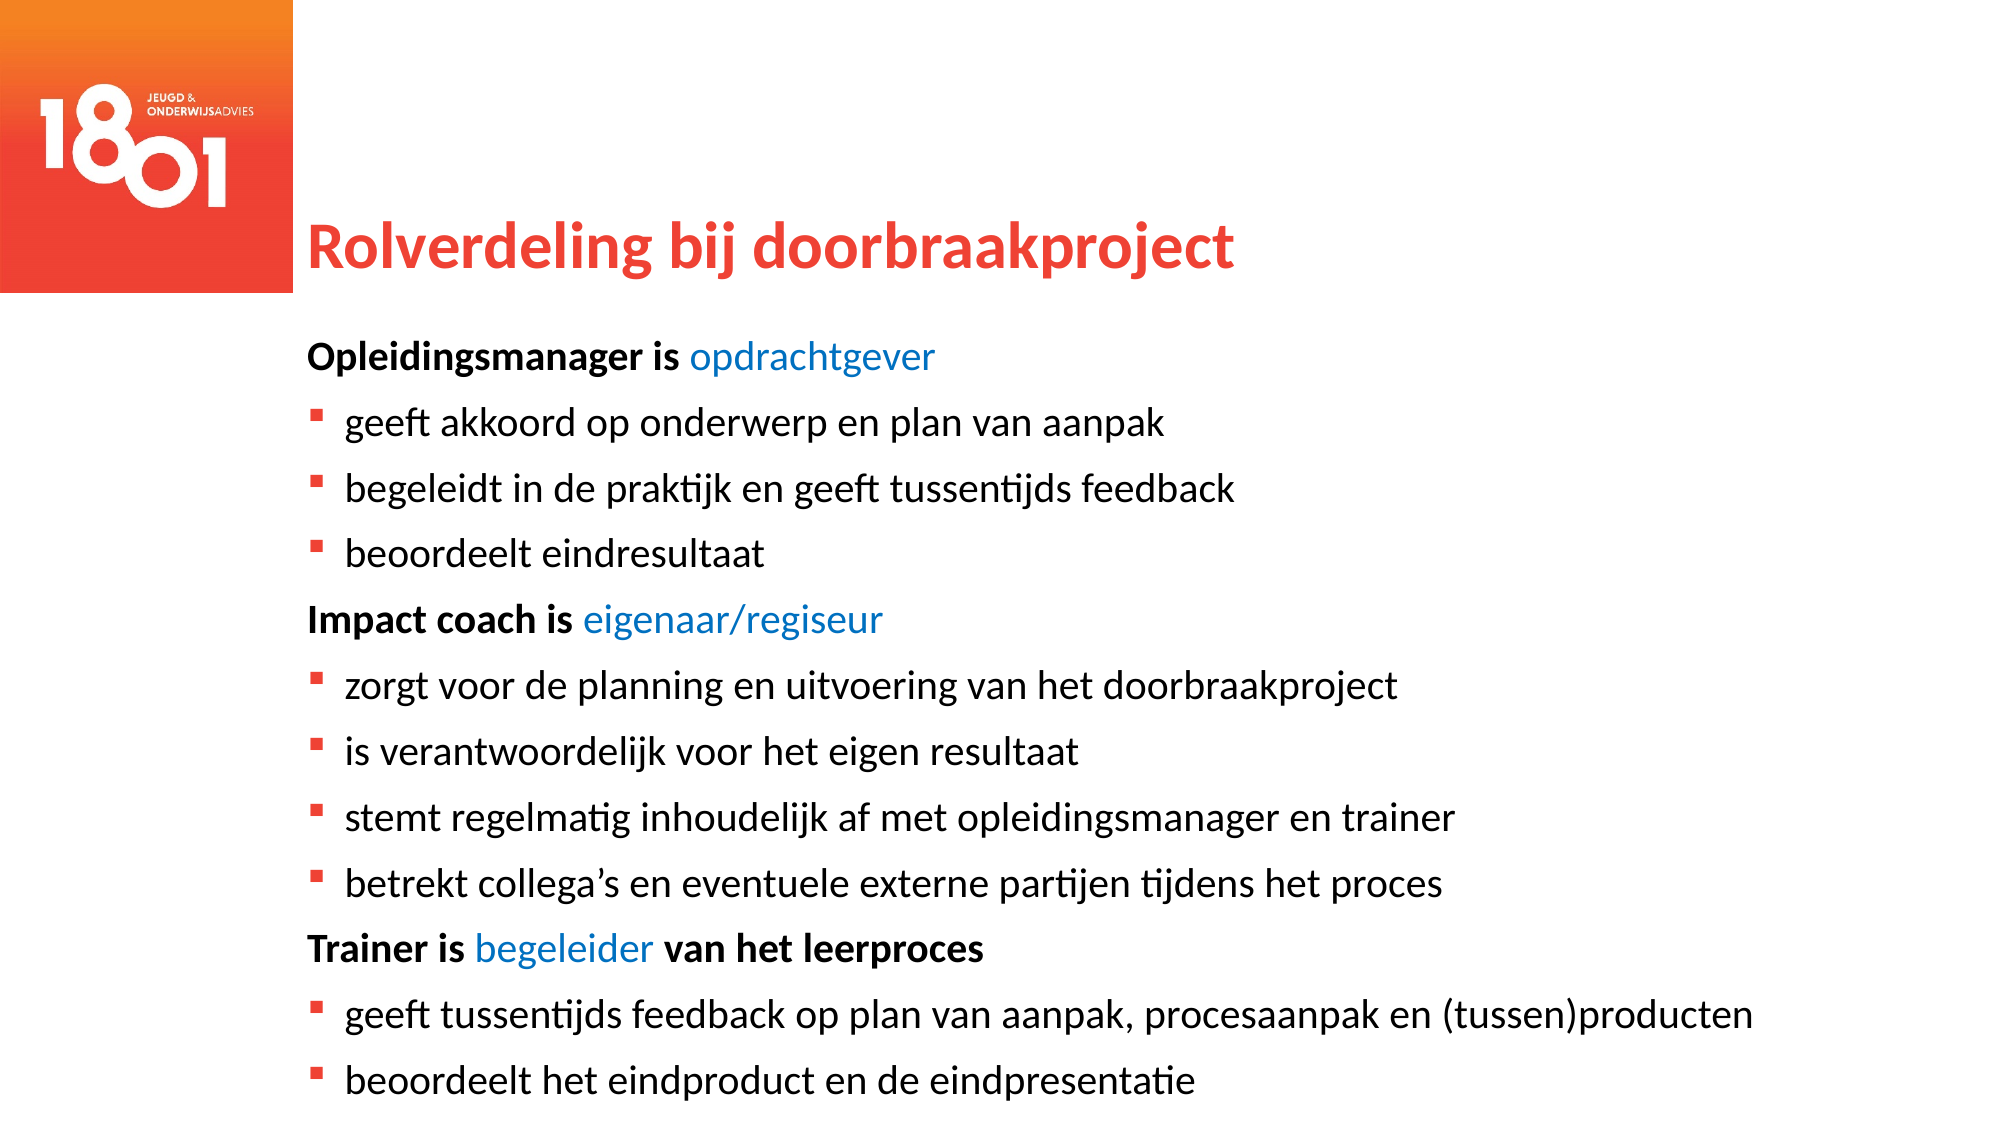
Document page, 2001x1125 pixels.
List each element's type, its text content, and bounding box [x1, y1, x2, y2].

title Rolverdeling bij doorbraakproject [292, 115, 1857, 291]
list Opleidingsmanager is opdrachtgever geeft akkoord op onderwerp en plan van aanpak begeleidt in de praktijk en geeft tussentijds feedback beoordeelt eindresultaat Impact coach is eigenaar/regiseur zorgt voor de planning en uitvoering van het doorbraakproject is verantwoordelijk voor het eigen resultaat stemt regelmatig inhoudelijk af met opleidingsmanager en trainer betrekt collega’s en eventuele externe partijen tijdens het proces Trainer is begeleider van het leerproces geeft tussentijds feedback op plan van aanpak, procesaanpak en (tussen)producten beoordeelt het eindproduct en de eindpresentatie [292, 326, 1857, 1014]
picture [0, 0, 293, 293]
